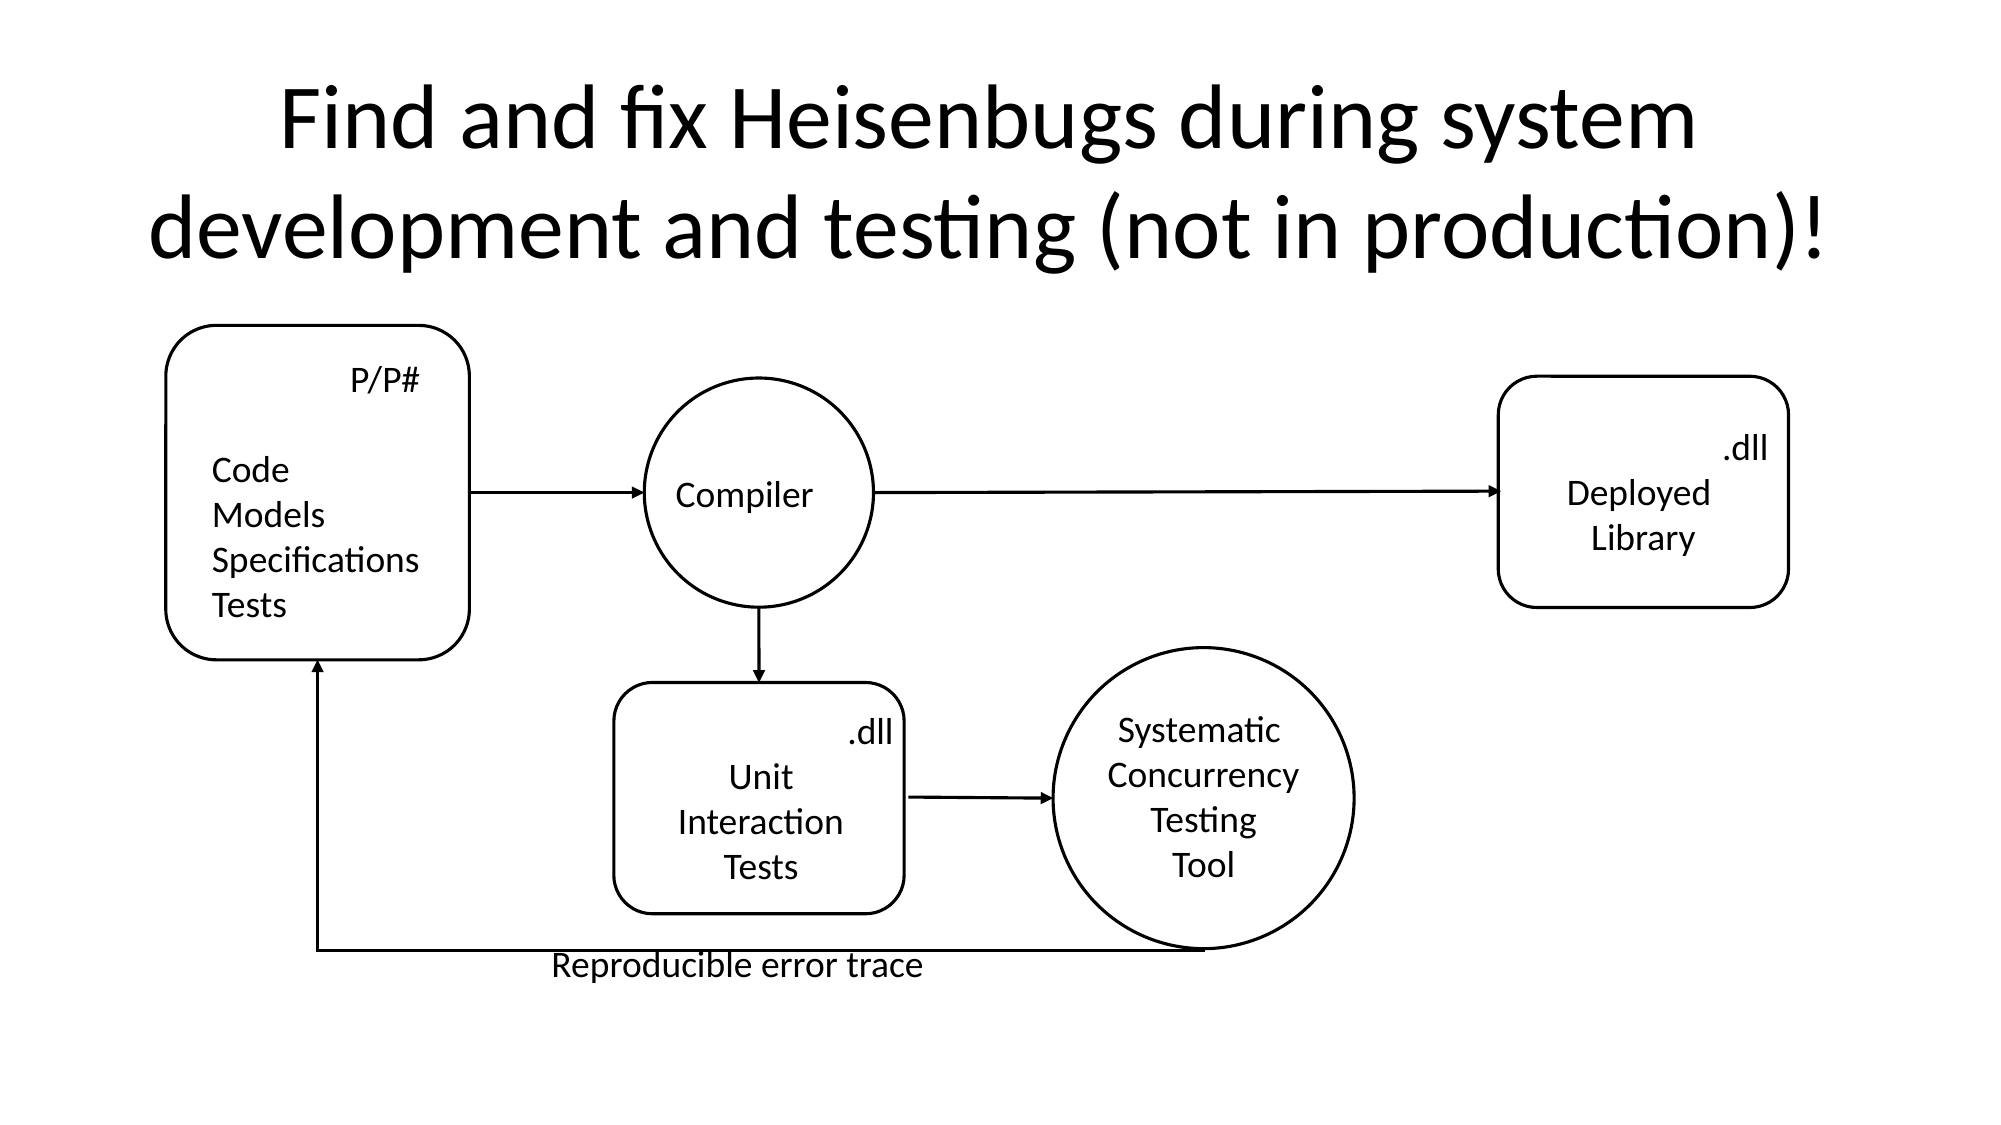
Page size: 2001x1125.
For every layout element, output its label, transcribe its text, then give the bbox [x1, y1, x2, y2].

text_box P/P# Code Models Specifications Tests [197, 347, 435, 633]
text_box [164, 324, 471, 661]
text_box [1052, 646, 1356, 950]
text_box Reproducible error trace [905, 933, 939, 993]
text_box [1497, 375, 1790, 609]
text_box Find and fix Heisenbugs during system development and testing (not in production)! [133, 49, 1847, 285]
text_box Systematic Concurrency Testing Tool [1092, 698, 1315, 893]
text_box [612, 705, 616, 891]
text_box Reproducible error trace [536, 933, 616, 993]
text_box .dll Unit Interaction Tests [905, 699, 909, 895]
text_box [616, 361, 905, 1125]
